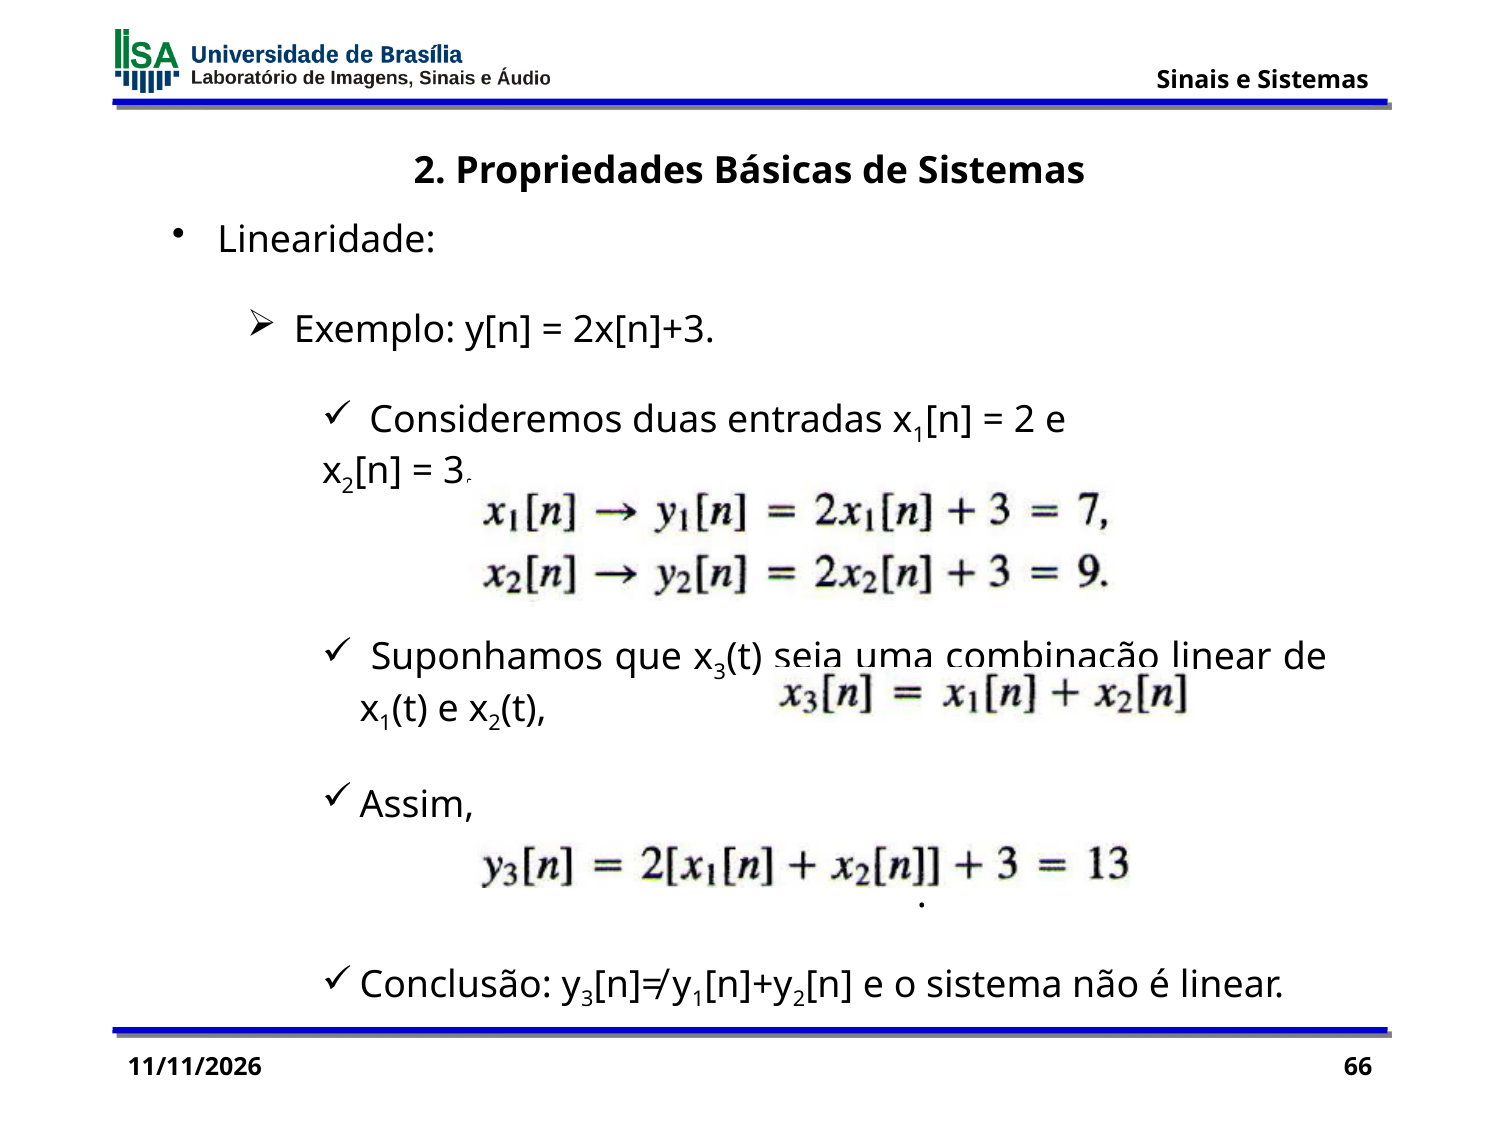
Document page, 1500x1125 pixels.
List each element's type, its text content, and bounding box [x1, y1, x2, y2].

picture [773, 667, 1193, 723]
text_box Linearidade: Exemplo: y[n] = 2x[n]+3. Consideremos duas entradas x1[n] = 2 e x2[n] = 3. Suponhamos que x3(t) seja uma combinação linear de x1(t) e x2(t), . Assim, . Conclusão: y3[n]≠ y1[n]+y2[n] e o sistema não é linear. [157, 207, 1343, 1019]
picture [473, 840, 1130, 888]
picture [468, 480, 1127, 608]
text_box 2. Propriedades Básicas de Sistemas [112, 138, 1388, 198]
picture [115, 29, 550, 93]
slide_number 66 [1074, 1042, 1388, 1118]
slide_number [112, 1042, 426, 1118]
